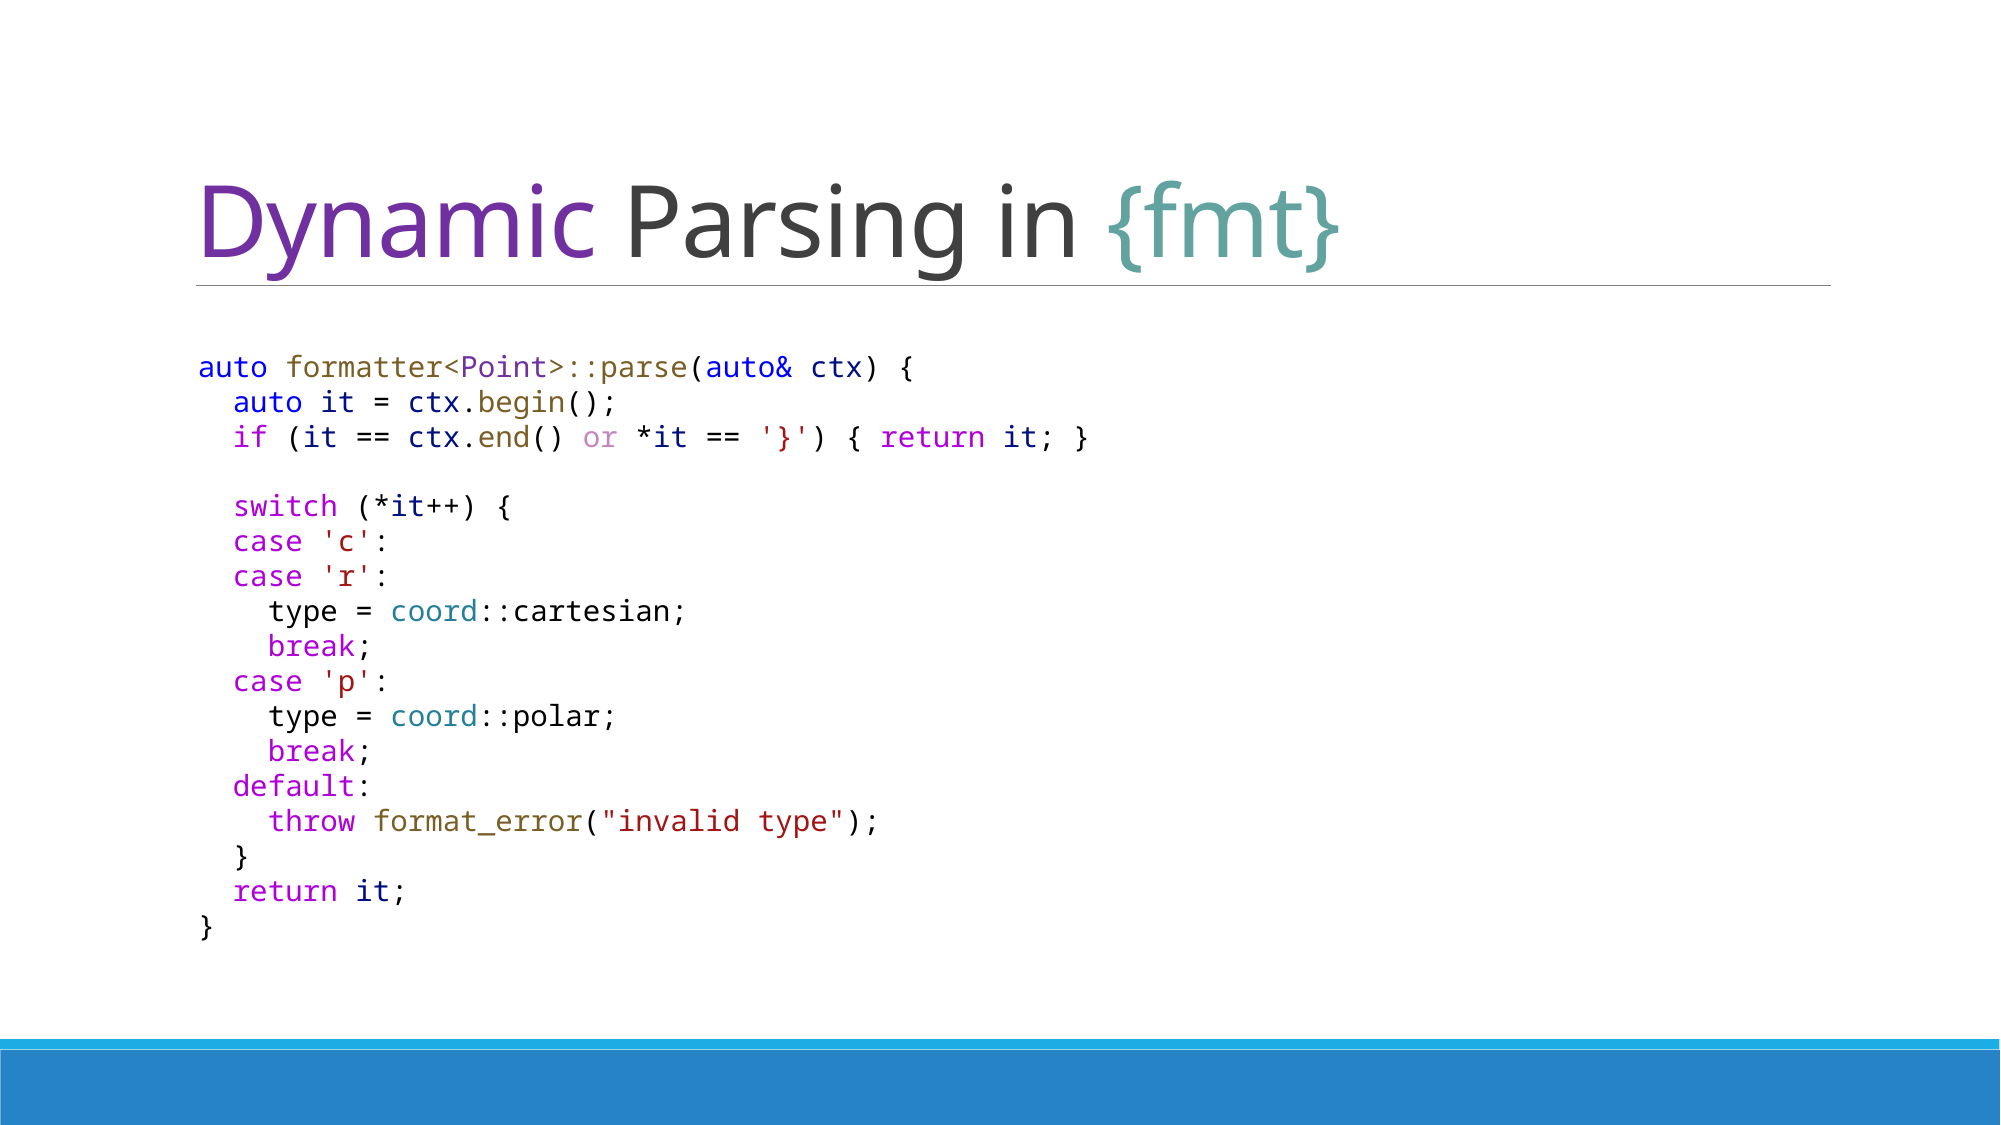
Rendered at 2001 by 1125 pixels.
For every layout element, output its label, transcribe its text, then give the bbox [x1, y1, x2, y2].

title Dynamic Parsing in {fmt} [180, 47, 1830, 285]
text_box auto formatter<Point>::parse(auto& ctx) { auto it = ctx.begin(); if (it == ctx.end() or *it == '}') { return it; } switch (*it++) { case 'c': case 'r': type = coord::cartesian; break; case 'p': type = coord::polar; break; default: throw format_error("invalid type"); } return it; } [183, 340, 1106, 950]
